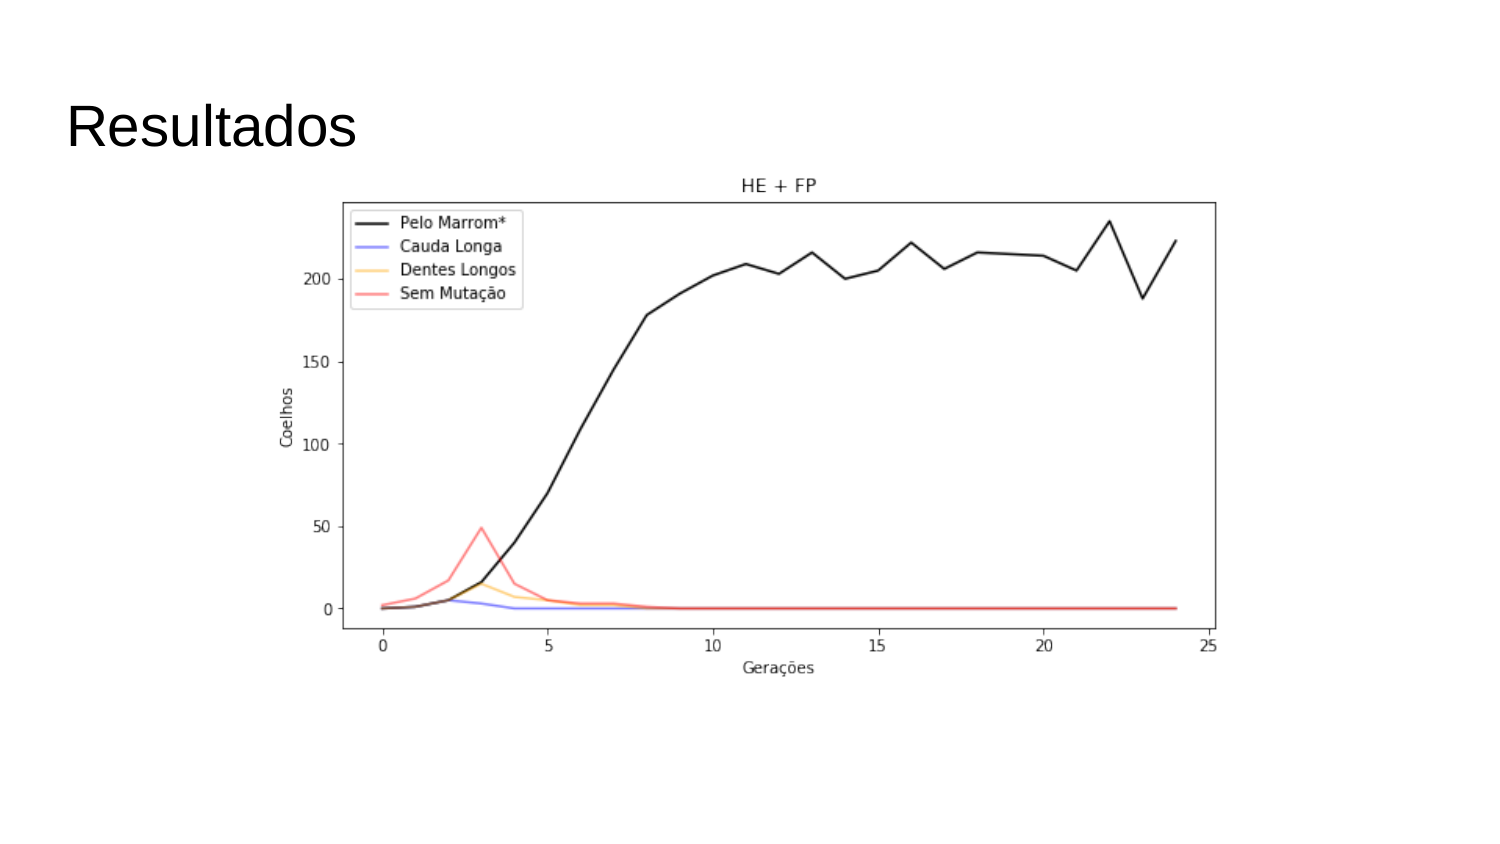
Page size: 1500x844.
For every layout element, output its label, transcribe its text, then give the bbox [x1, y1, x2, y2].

title Resultados [51, 72, 1449, 167]
picture [271, 166, 1229, 688]
